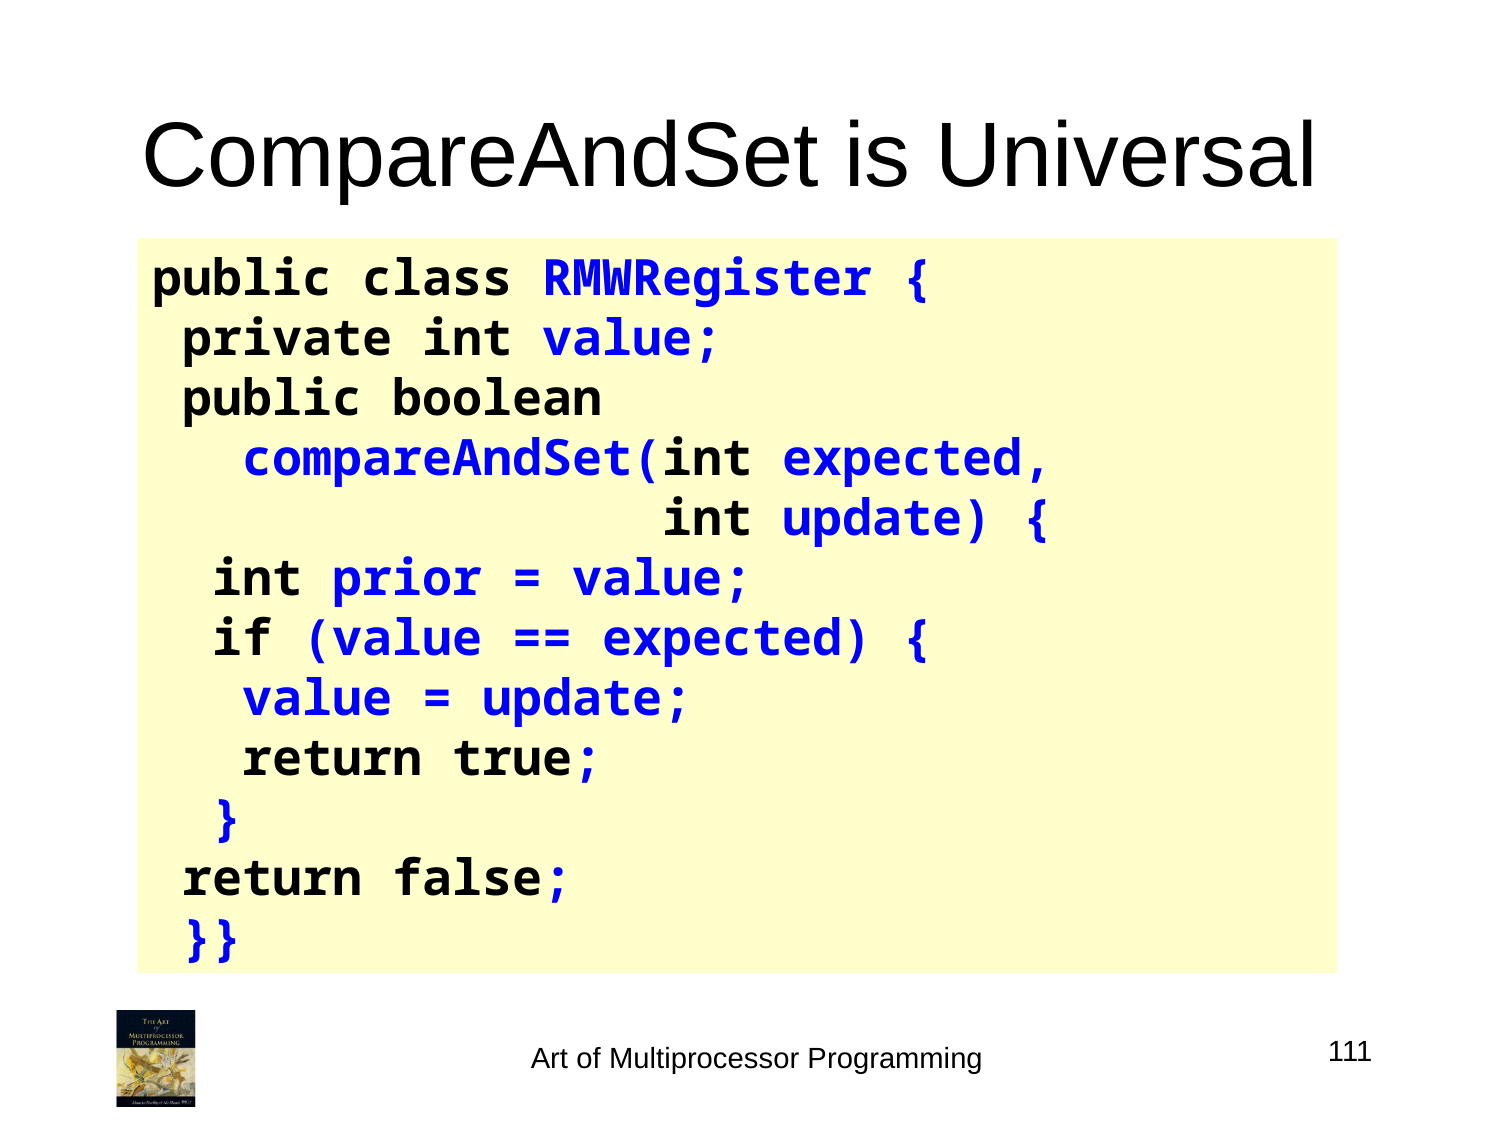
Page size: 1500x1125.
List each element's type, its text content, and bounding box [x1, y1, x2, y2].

title CompareAndSet is Universal [92, 56, 1369, 245]
footer Art of Multiprocessor Programming [484, 1031, 1030, 1107]
text_box public class RMWRegister { private int value; public boolean compareAndSet(int expected, int update) { int prior = value; if (value == expected) { value = update; return true; } return false; }} [137, 245, 1338, 973]
slide_number 111 [1074, 1024, 1388, 1101]
picture [107, 1010, 204, 1107]
